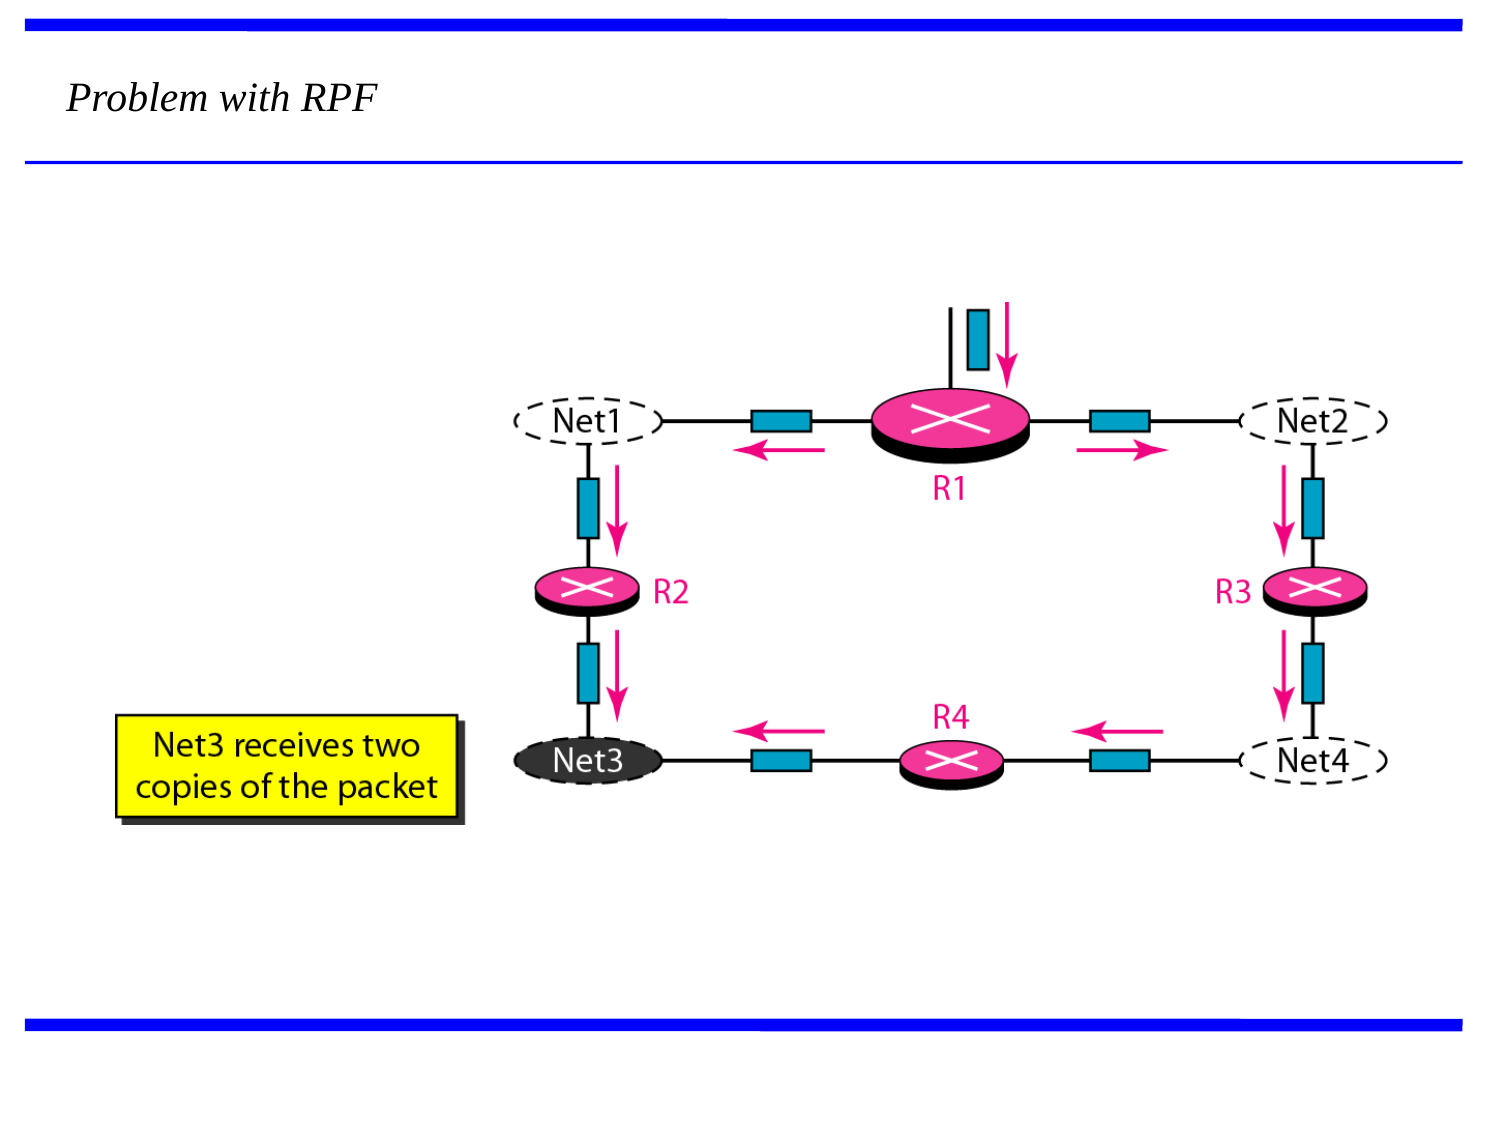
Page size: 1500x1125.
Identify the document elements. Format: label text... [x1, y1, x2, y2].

text_box Problem with RPF [51, 62, 393, 128]
picture [115, 302, 1388, 826]
